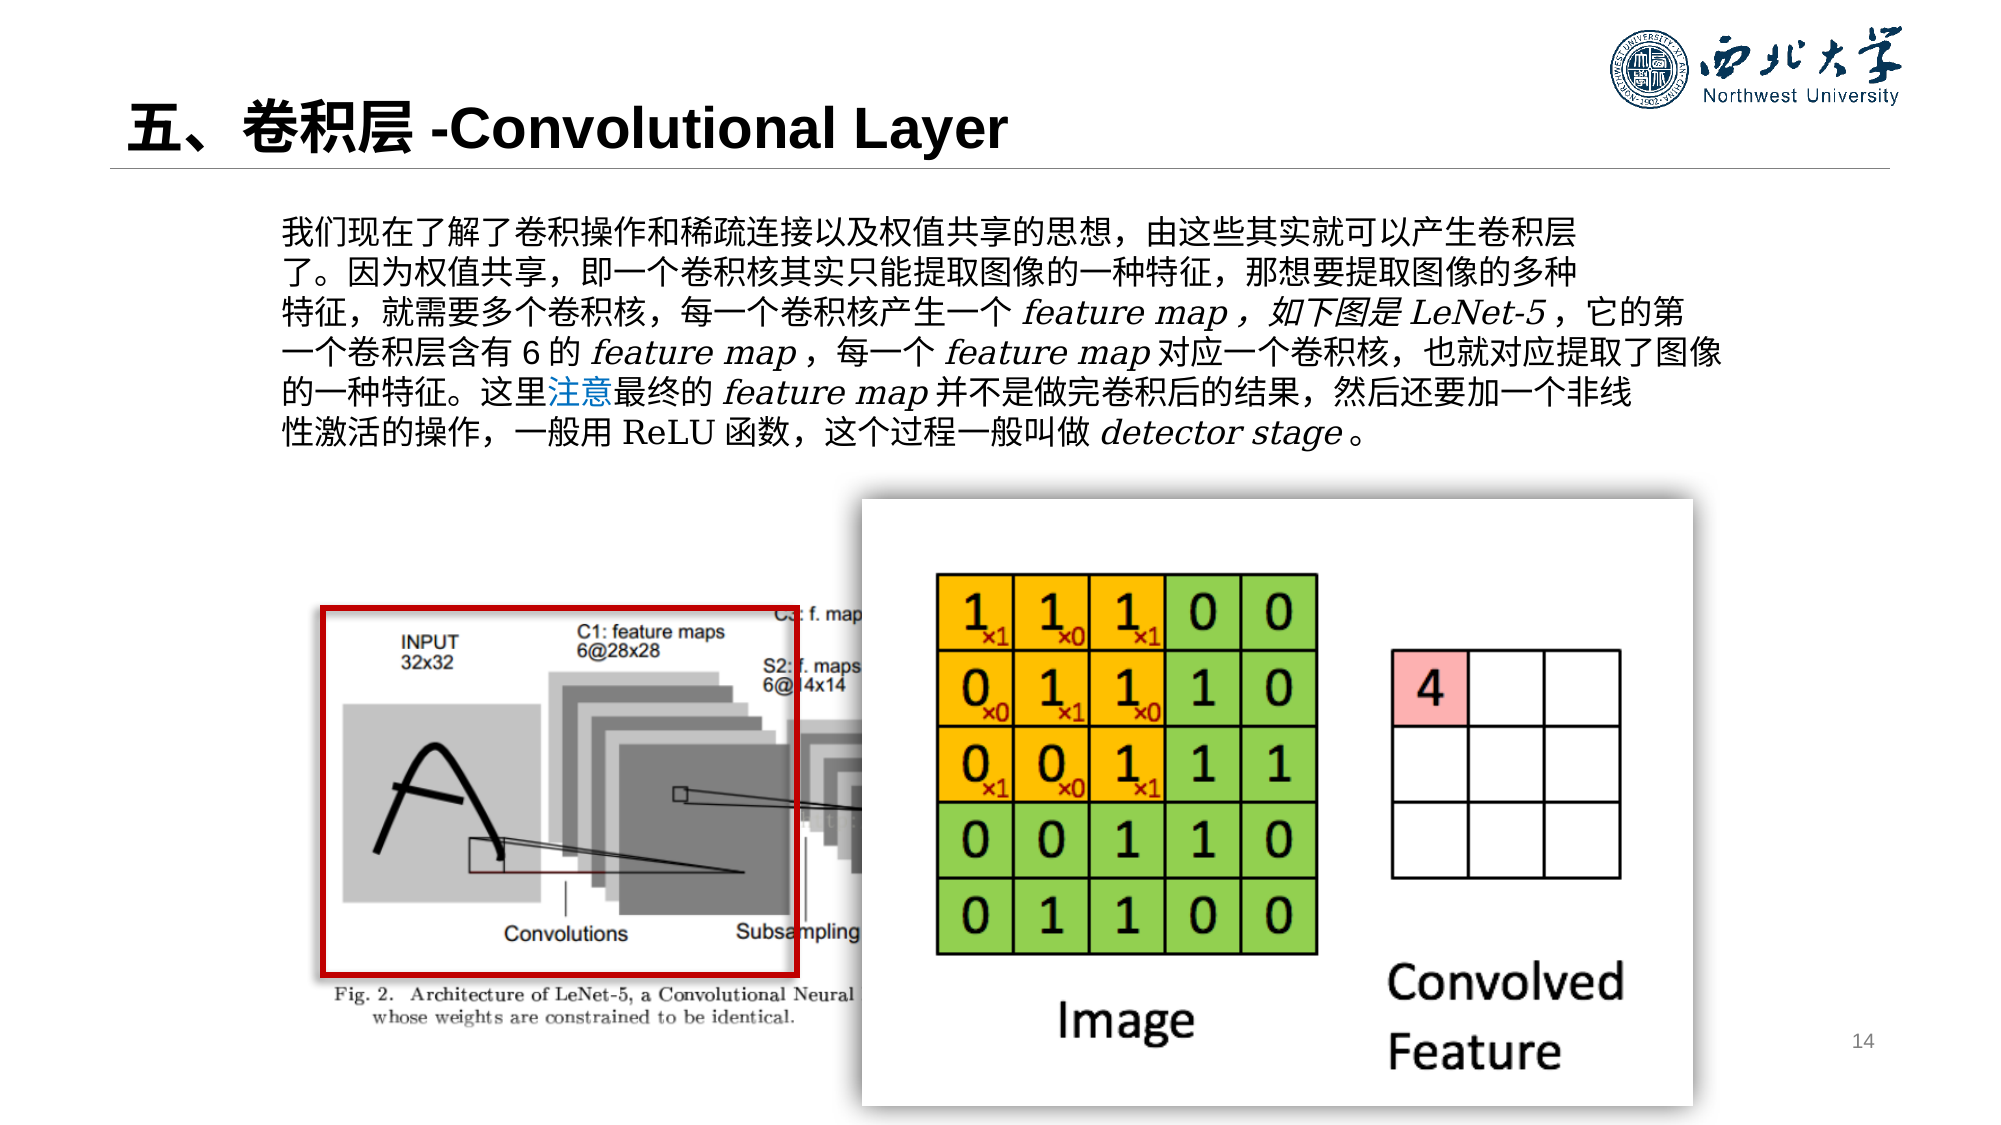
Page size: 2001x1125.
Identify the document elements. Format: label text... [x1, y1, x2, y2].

picture [303, 499, 1693, 1106]
title 五、卷积层-Convolutional Layer [109, 0, 1890, 169]
picture [1890, 26, 1902, 109]
text_box 我们现在了解了卷积操作和稀疏连接以及权值共享的思想，由这些其实就可以产生卷积层 了。因为权值共享，即一个卷积核其实只能提取图像的一种特征，那想要提取图像的多种 特征，就需要多个卷积核，每一个卷积核产生一个feature map，如下图是LeNet-5，它的第 一个卷积层含有6的feature map，每一个feature map对应一个卷积核，也就对应提取了图像 的一种特征。这里注意最终的feature map并不是做完卷积后的结果，然后还要加一个非线 性激活的操作，一般用ReLU函数，这个过程一般叫做detector stage。 [266, 203, 1738, 459]
slide_number 14 [1714, 1023, 1890, 1058]
